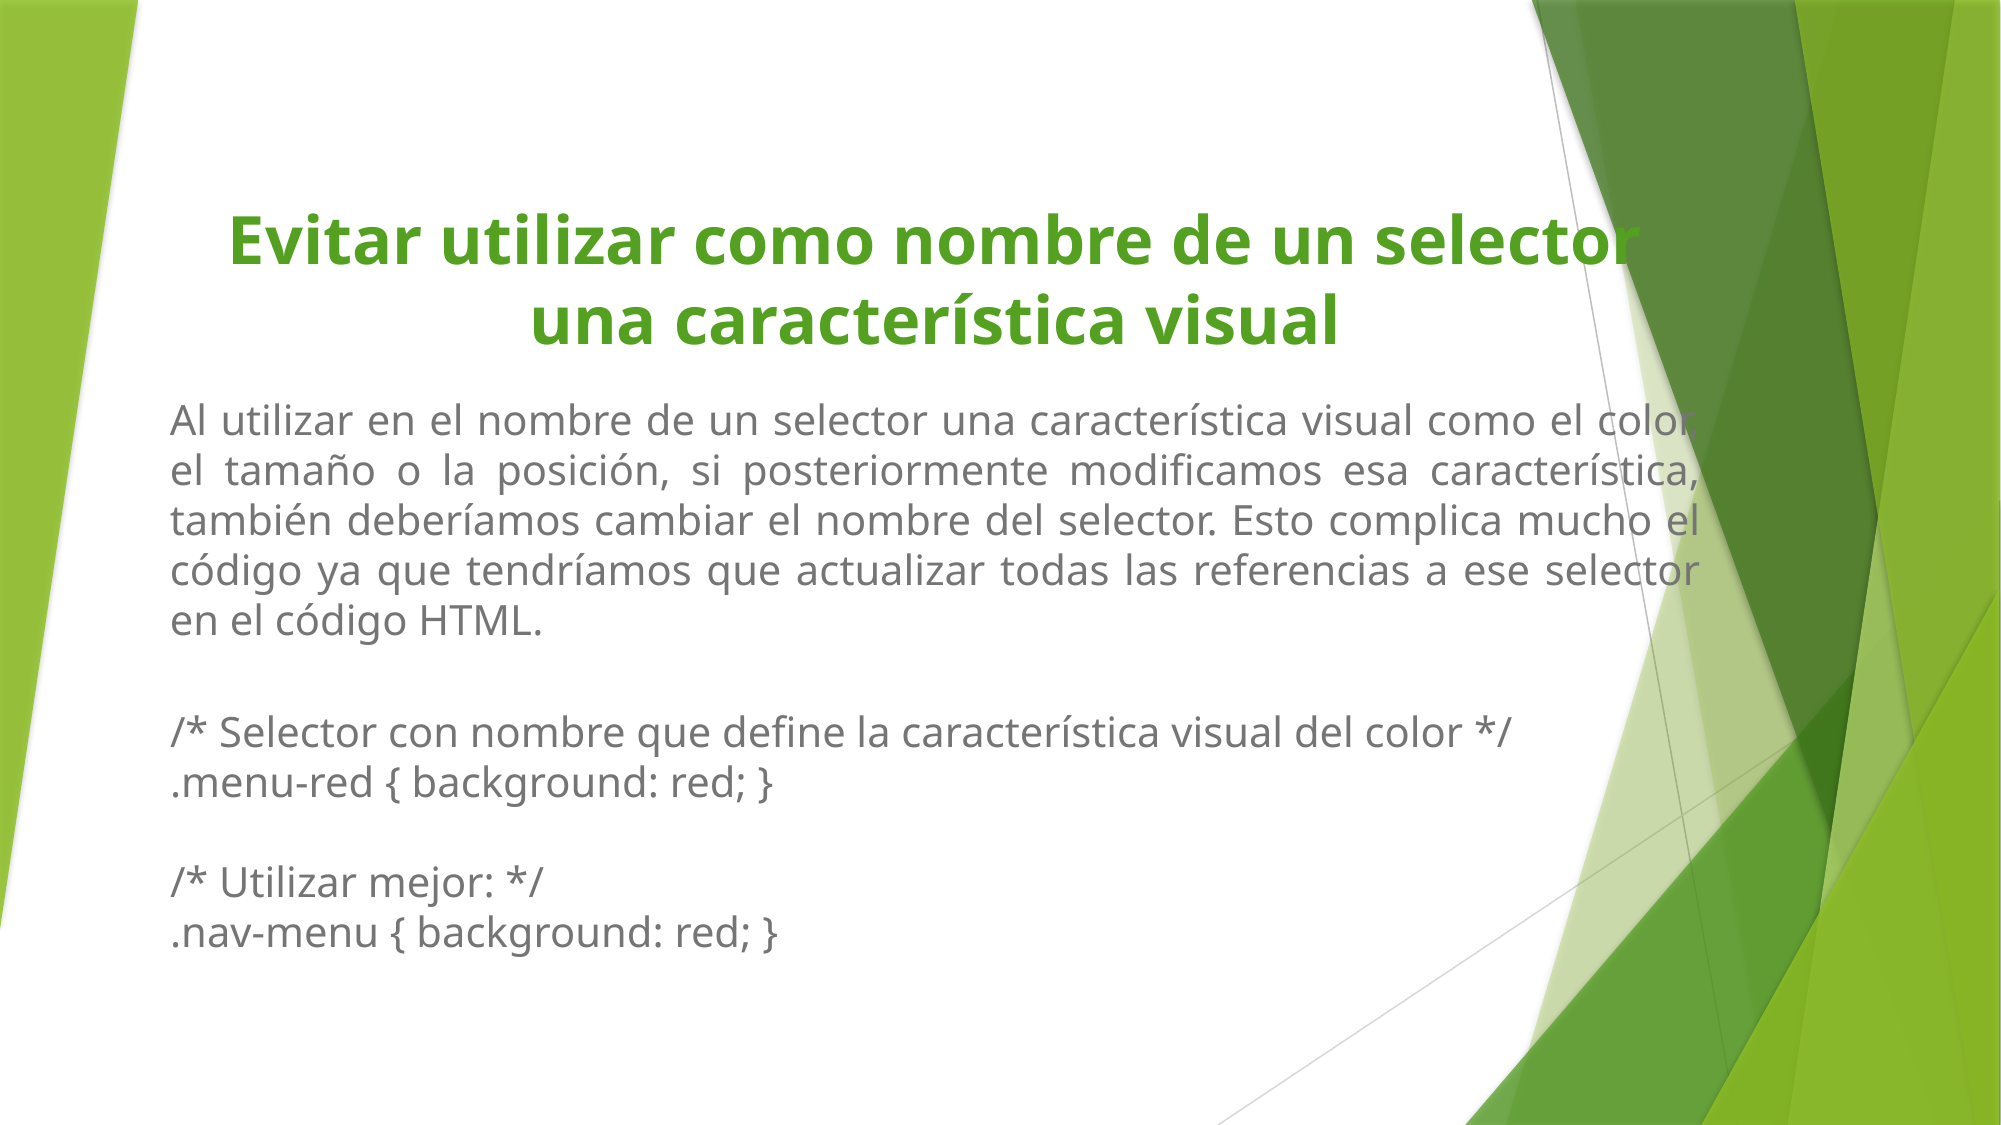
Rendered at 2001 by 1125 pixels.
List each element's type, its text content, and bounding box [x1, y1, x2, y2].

text_box /* Selector con nombre que define la característica visual del color */ .menu-red { background: red; } /* Utilizar mejor: */ .nav-menu { background: red; } [155, 698, 1770, 964]
text_box Evitar utilizar como nombre de un selector una característica visual [155, 190, 1716, 365]
text_box Al utilizar en el nombre de un selector una característica visual como el color, el tamaño o la posición, si posteriormente modificamos esa característica, también deberíamos cambiar el nombre del selector. Esto complica mucho el código ya que tendríamos que actualizar todas las referencias a ese selector en el código HTML. [155, 386, 1716, 651]
